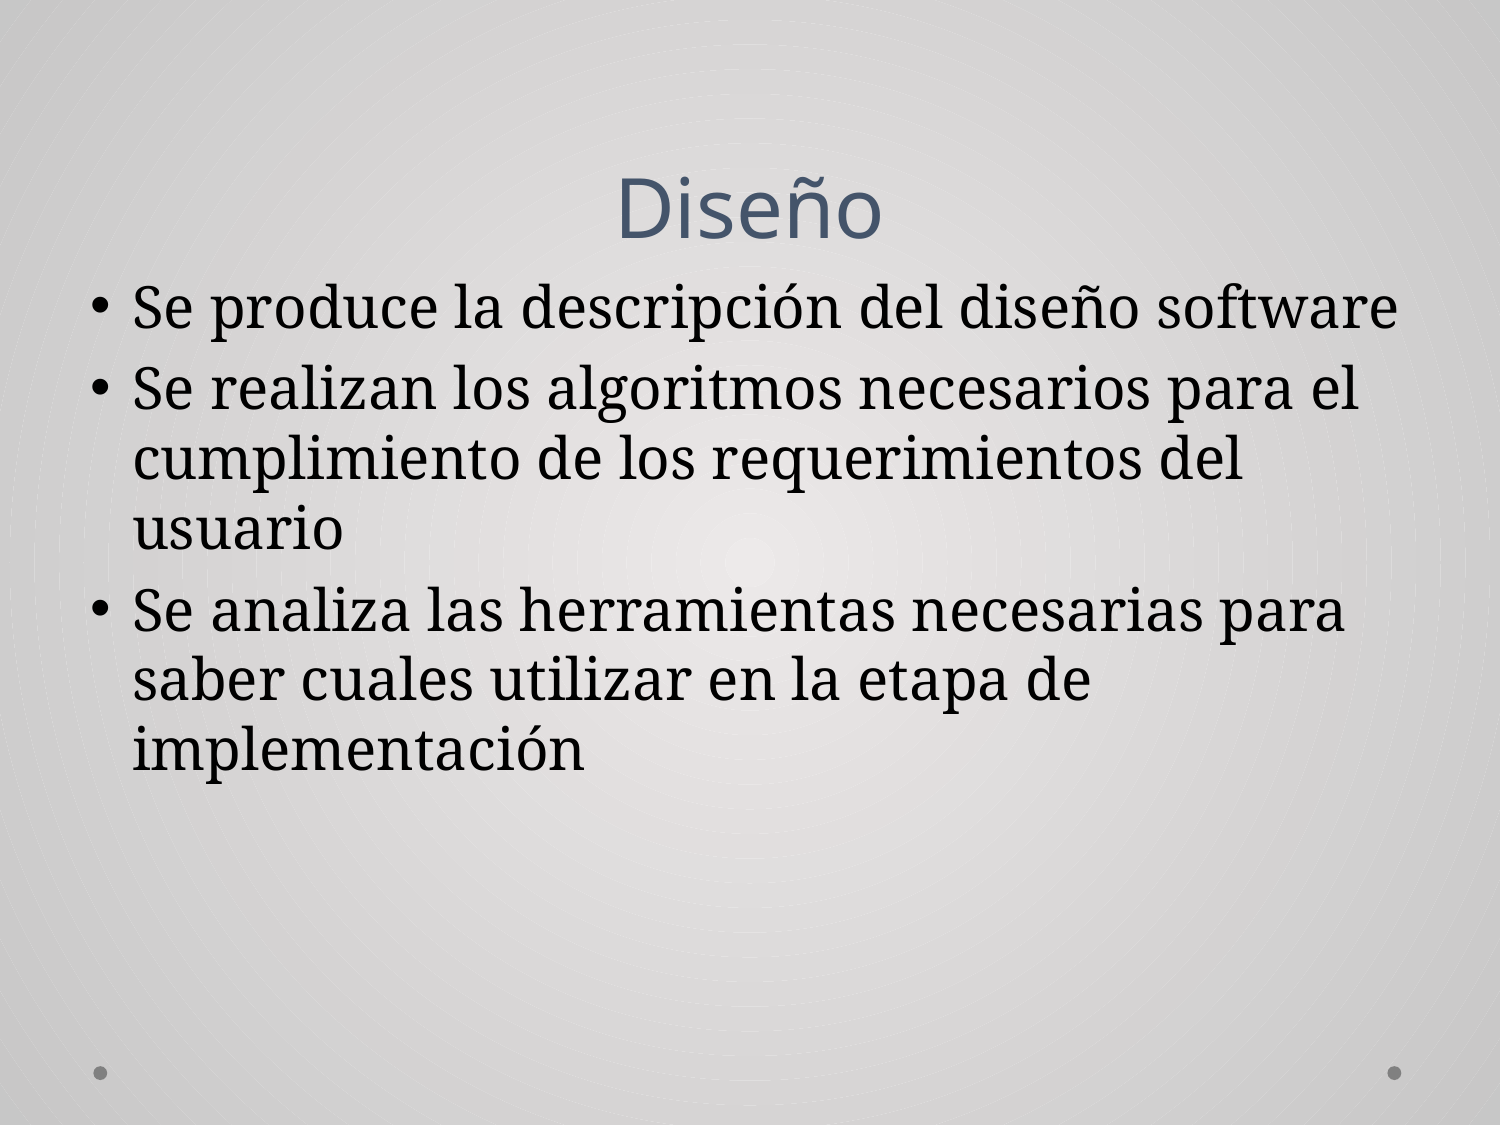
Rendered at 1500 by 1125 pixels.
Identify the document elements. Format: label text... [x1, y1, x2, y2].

title Diseño [75, 0, 1425, 262]
list Se produce la descripción del diseño software Se realizan los algoritmos necesarios para el cumplimiento de los requerimientos del usuario Se analiza las herramientas necesarias para saber cuales utilizar en la etapa de implementación [75, 262, 1425, 986]
